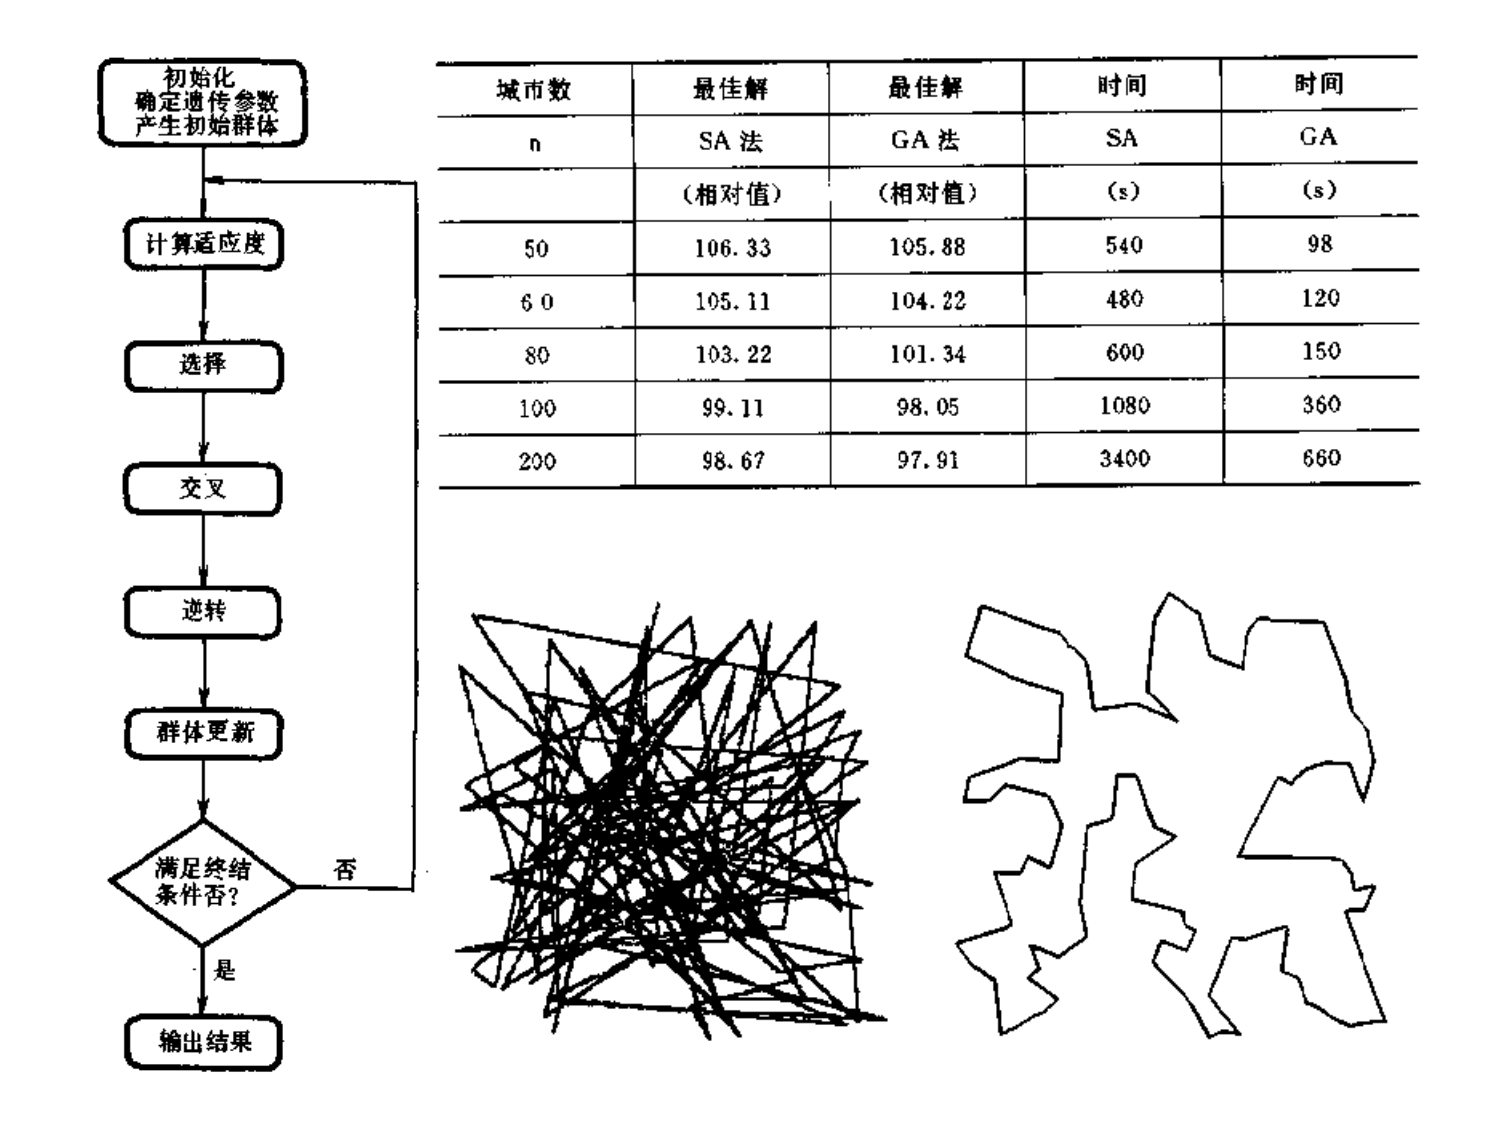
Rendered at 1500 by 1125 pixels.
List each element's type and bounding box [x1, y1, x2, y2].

picture [424, 49, 1451, 1058]
picture [87, 49, 423, 1076]
